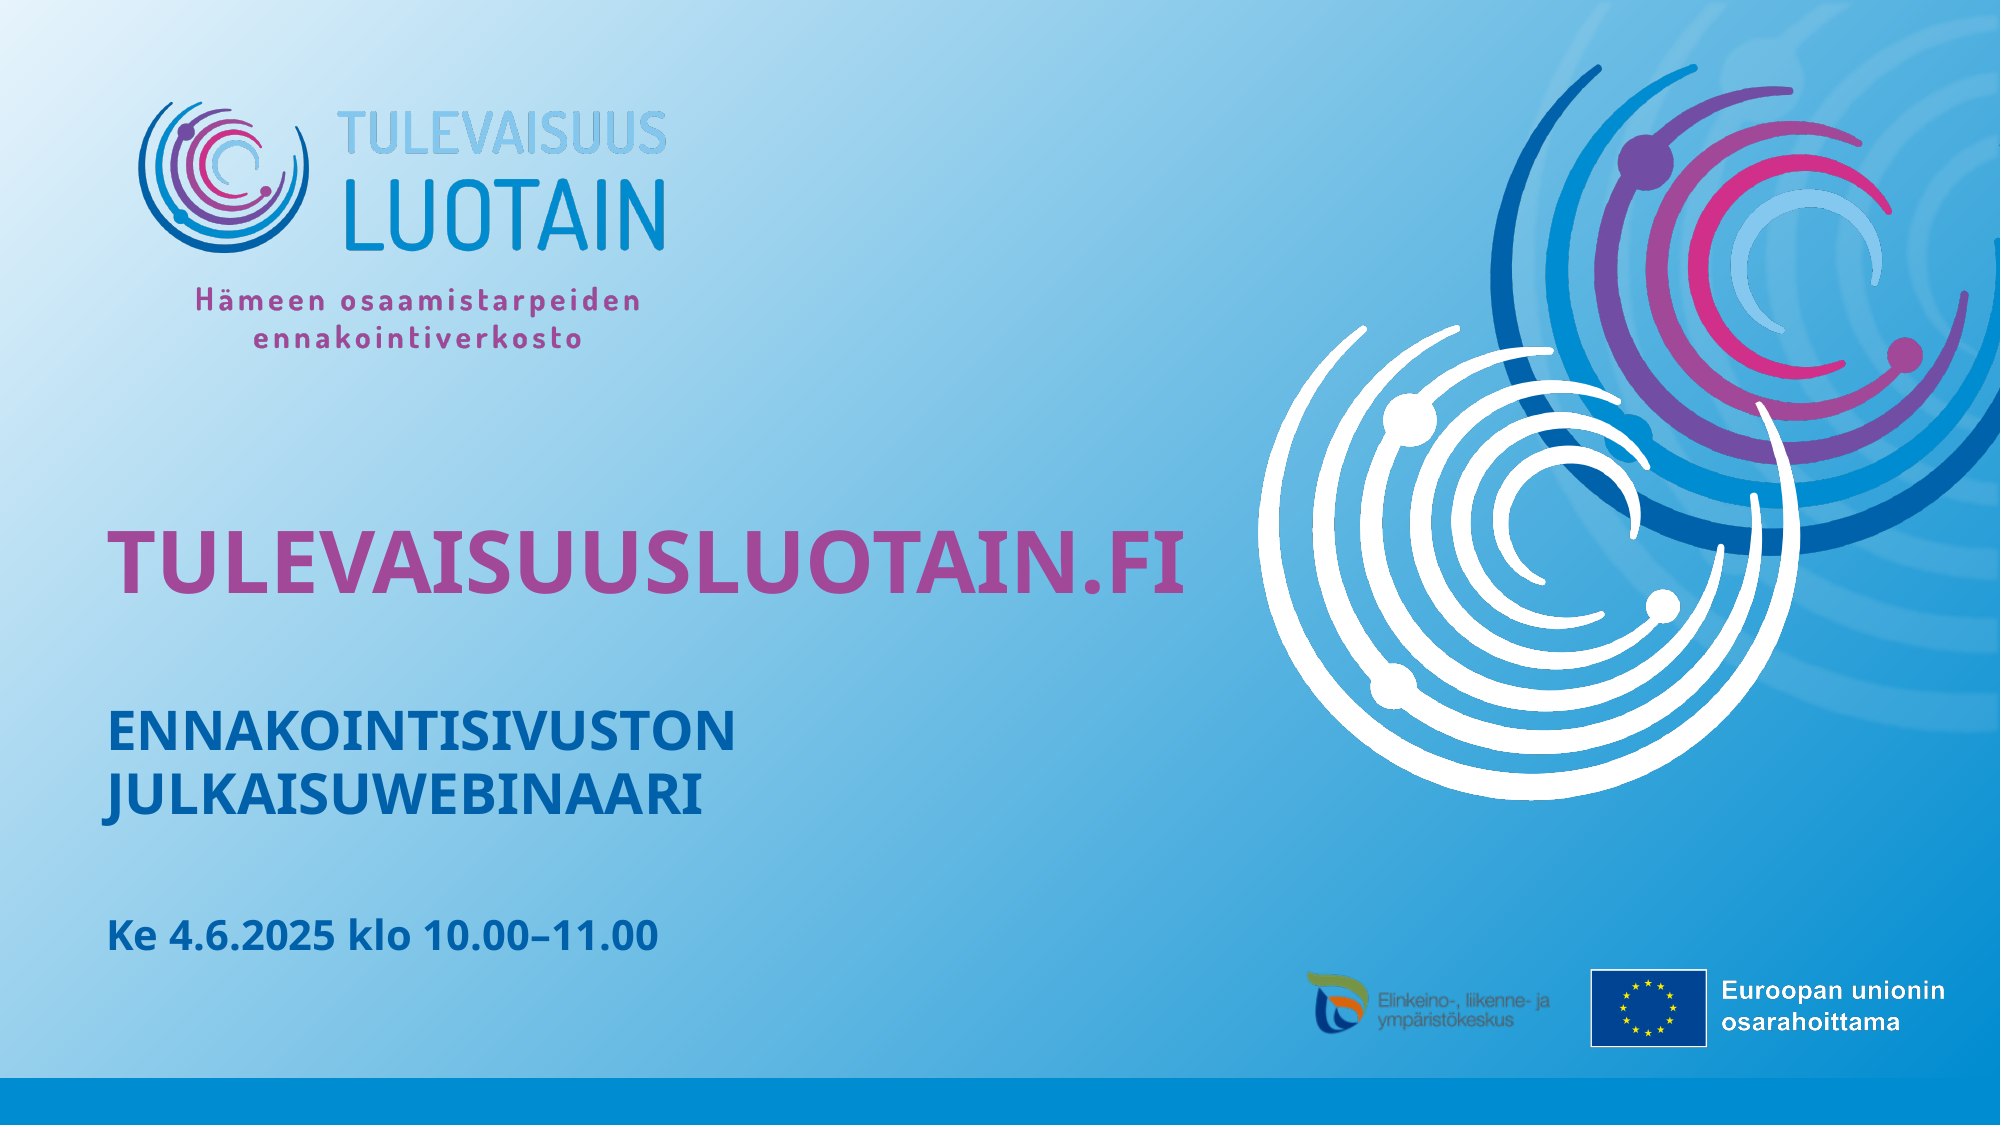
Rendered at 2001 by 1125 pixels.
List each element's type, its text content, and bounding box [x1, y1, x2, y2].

picture [1290, 953, 1566, 1051]
picture [1236, 0, 2000, 1077]
picture [1888, 1017, 1898, 1030]
picture [1865, 1018, 1877, 1030]
picture [1892, 986, 1905, 998]
picture [1875, 986, 1881, 998]
picture [1914, 986, 1920, 998]
picture [1938, 986, 1943, 998]
picture [93, 22, 707, 431]
title TULEVAISUUSLUOTAIN.FI ENNAKOINTISIVUSTON JULKAISUWEBINAARI [91, 509, 1464, 834]
picture [1851, 1017, 1861, 1030]
picture [1932, 986, 1936, 998]
picture [1909, 986, 1913, 998]
subtitle Ke 4.6.2025 klo 10.00–11.00 [91, 891, 1268, 1018]
picture [1878, 1018, 1884, 1030]
